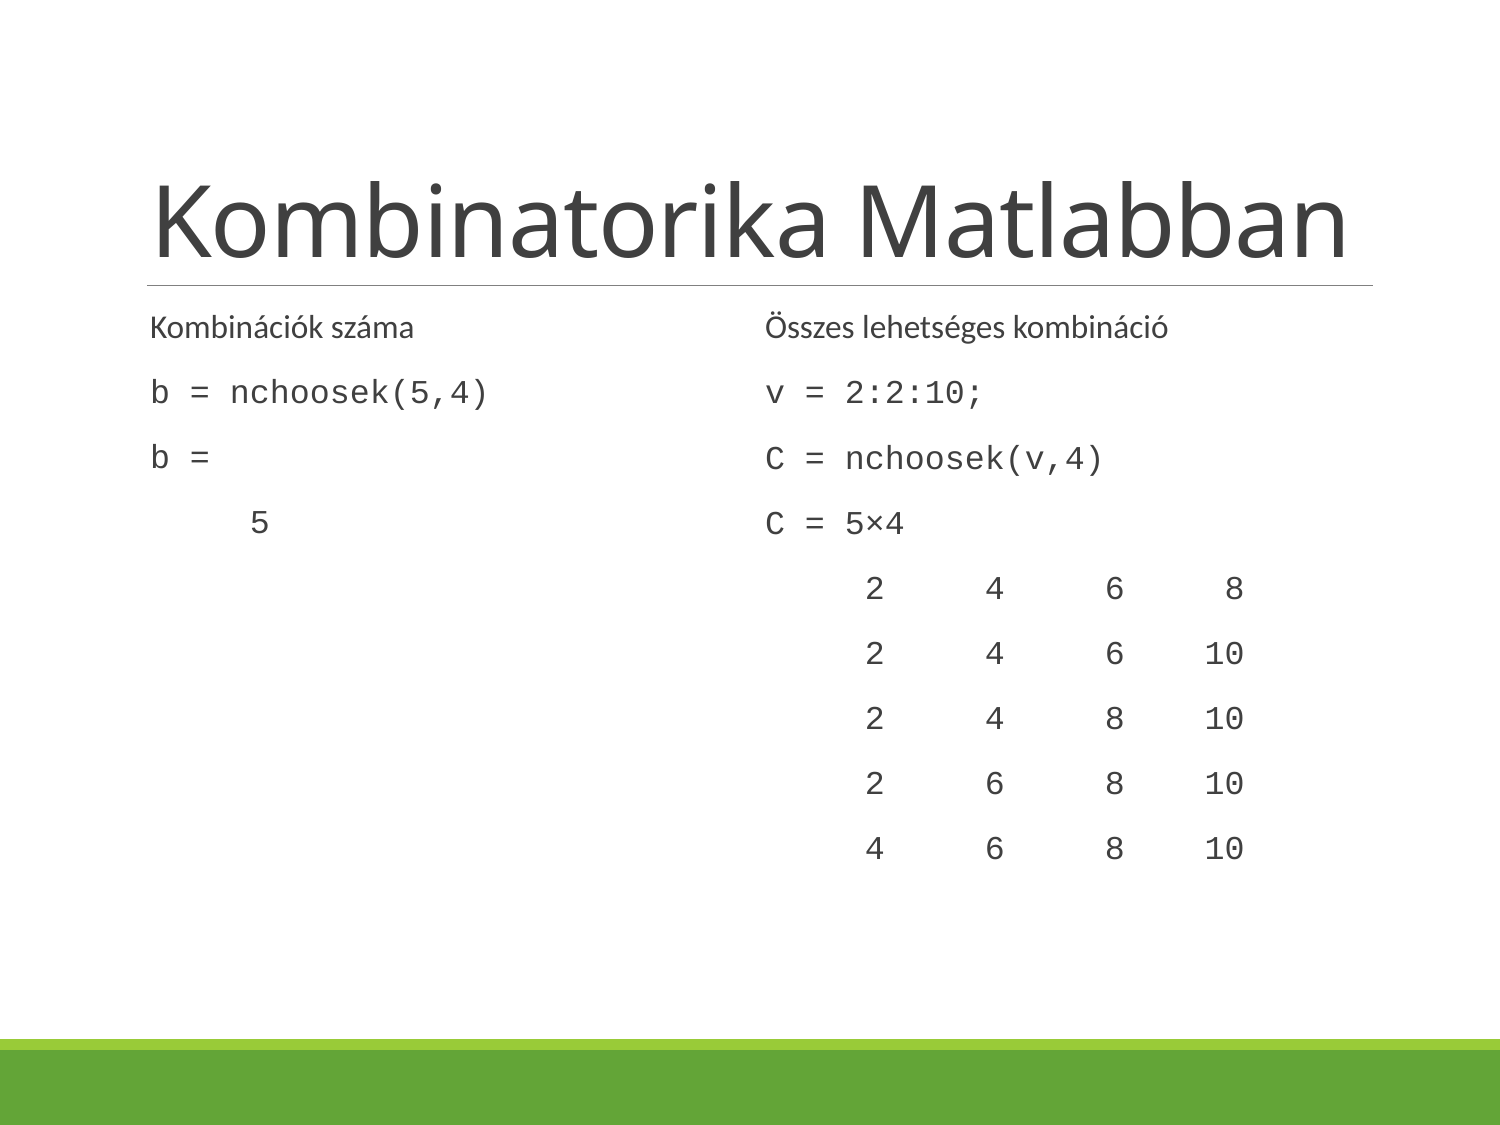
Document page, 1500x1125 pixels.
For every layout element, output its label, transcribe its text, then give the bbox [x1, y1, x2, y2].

text_box Összes lehetséges kombináció v = 2:2:10; C = nchoosek(v,4) C = 5×4 2 4 6 8 2 4 6 10 2 4 8 10 2 6 8 10 4 6 8 10 [749, 302, 1365, 1046]
title Kombinatorika Matlabban [135, 47, 1373, 285]
list Kombinációk száma b = nchoosek(5,4) b = 5 [135, 302, 749, 1046]
